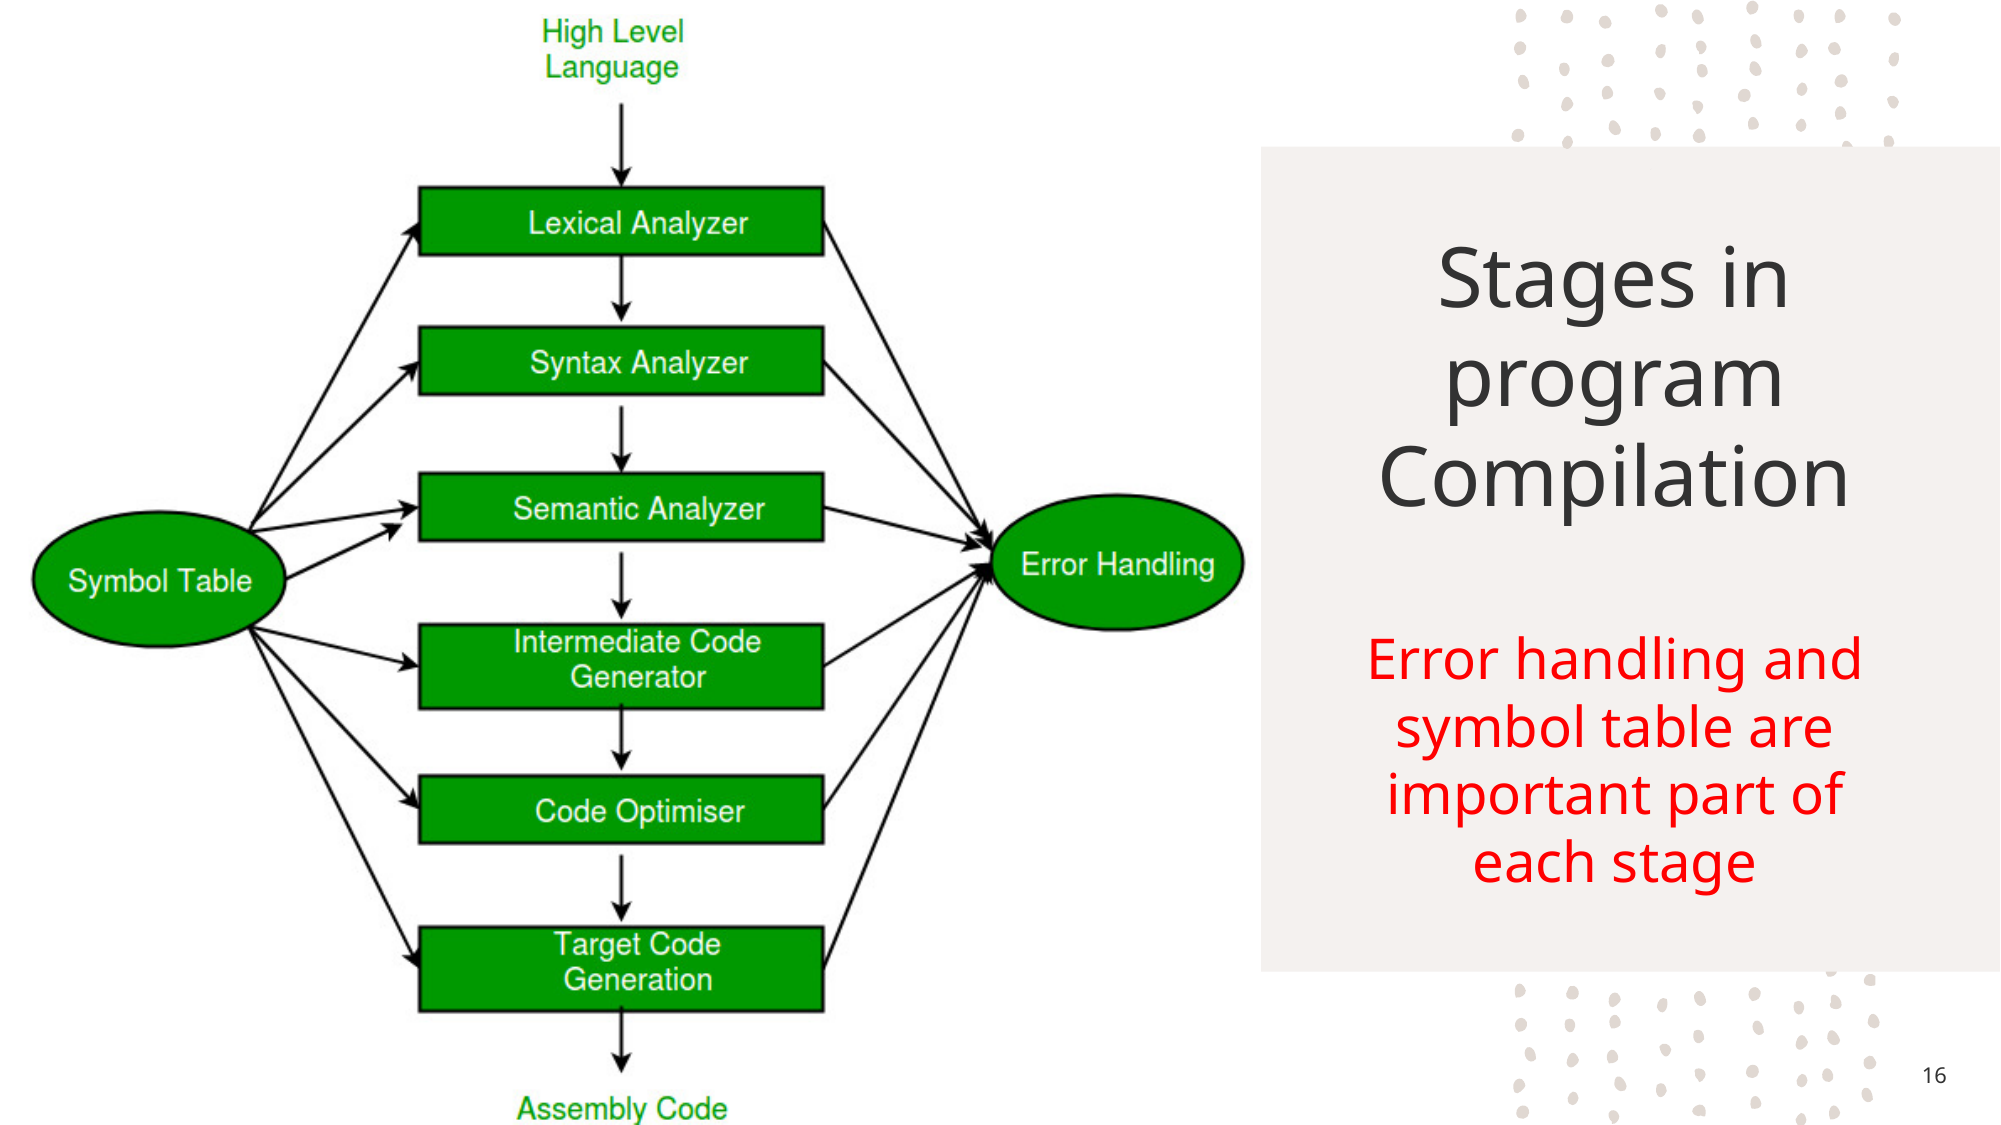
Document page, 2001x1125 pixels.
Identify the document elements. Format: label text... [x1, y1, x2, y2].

slide_number 16 [1879, 1046, 1962, 1107]
picture [15, 14, 1261, 1125]
title Stages in program Compilation Error handling and symbol table are important part of each stage [1301, 159, 1929, 958]
